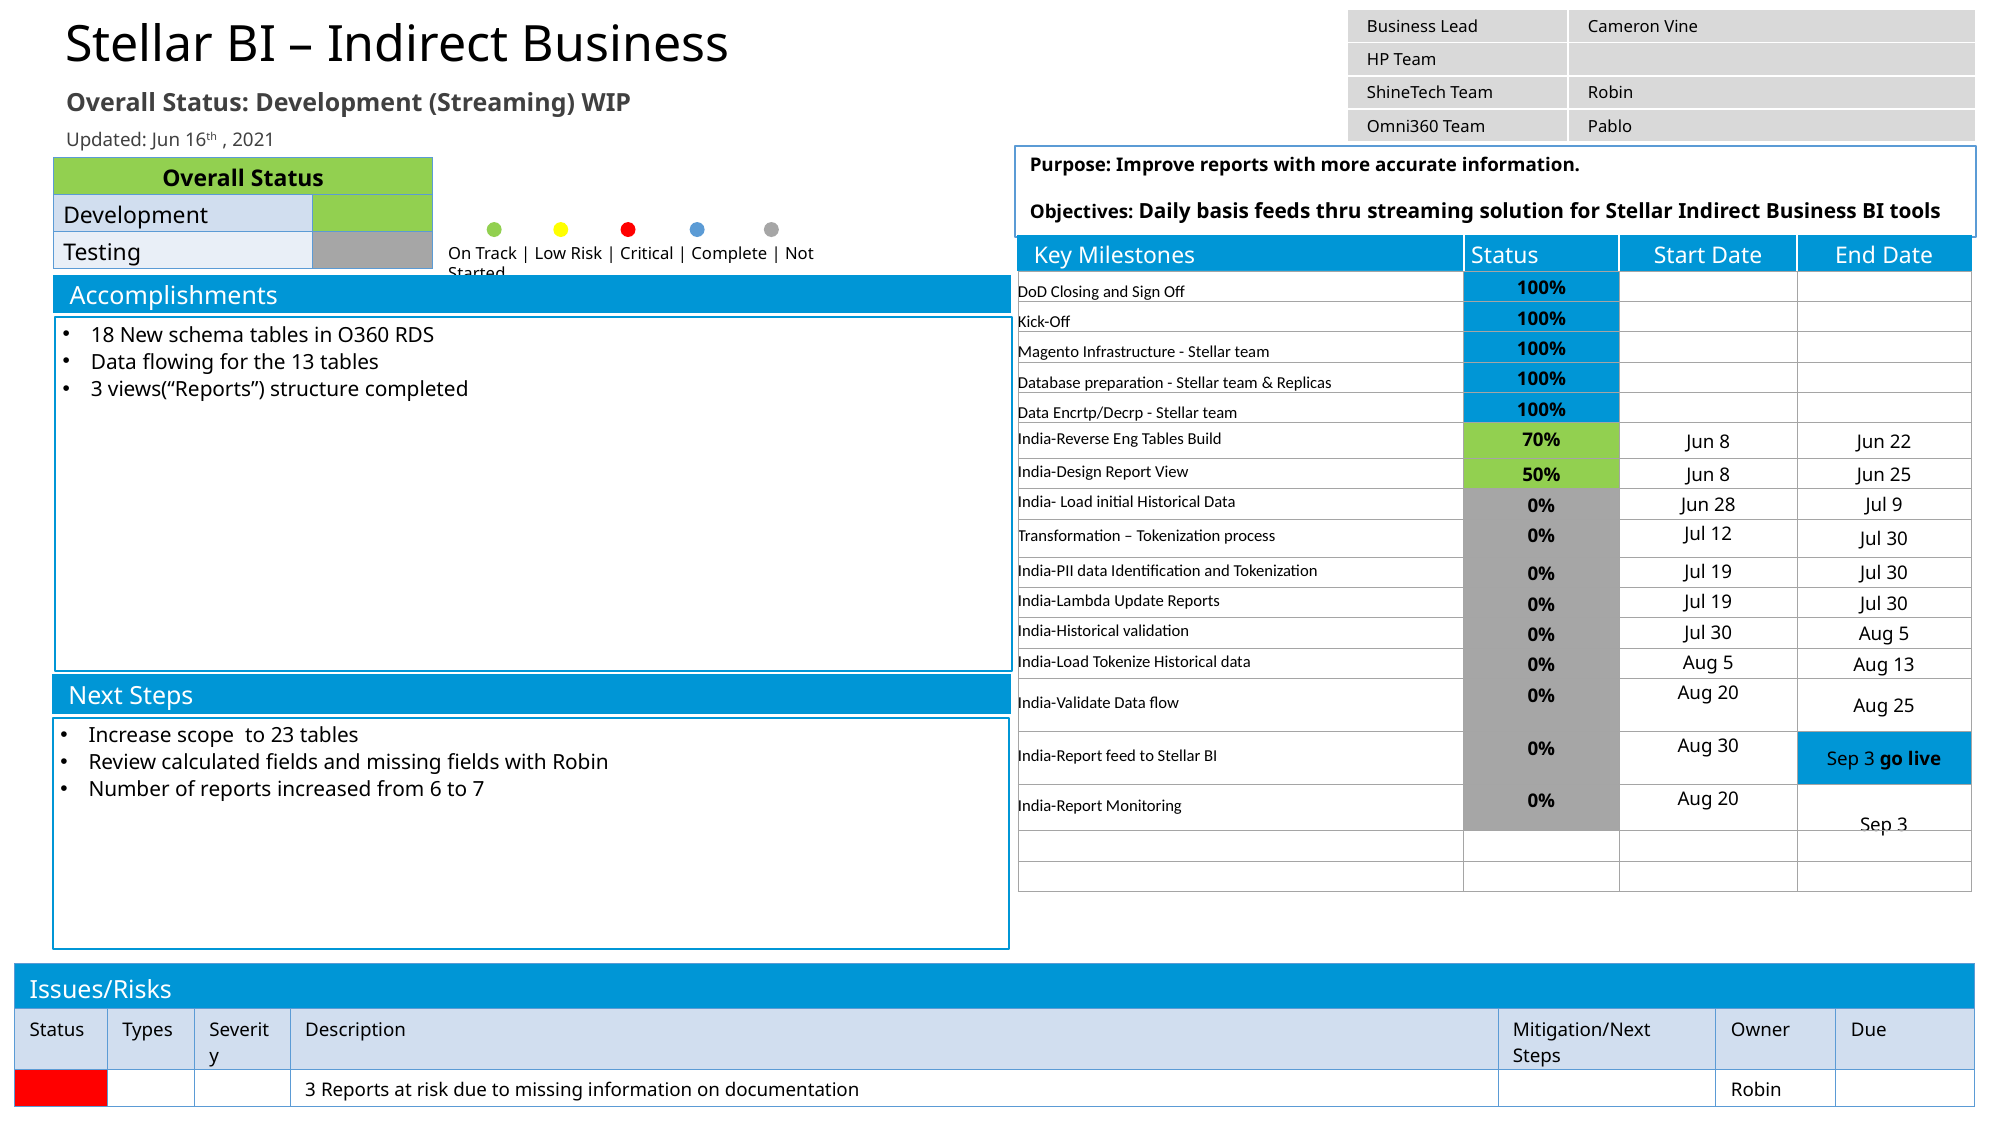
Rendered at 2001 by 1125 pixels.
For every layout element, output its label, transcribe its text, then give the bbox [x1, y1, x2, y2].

picture [16, 11, 163, 141]
table_cell [1798, 332, 1971, 362]
table_cell [1620, 862, 1797, 891]
text_box Increase scope to 23 tables Review calculated fields and missing fields with Robin Number of reports increased from 6 to 7 [52, 717, 1009, 949]
table_cell 100% [1464, 363, 1619, 392]
table_header Business Lead [1348, 10, 1567, 42]
table_cell India-Report Monitoring [1019, 785, 1463, 830]
table_cell Sep 3 [1798, 785, 1971, 830]
text_box [552, 221, 569, 235]
table_cell [1464, 831, 1619, 861]
table_cell [15, 1070, 107, 1106]
table_cell Aug 20 [1620, 785, 1797, 830]
table_cell Types [108, 1009, 194, 1069]
table_cell [1620, 332, 1797, 362]
table_header Start Date [1620, 236, 1796, 271]
table_cell Jun 8 [1620, 459, 1797, 488]
table_cell 0% [1464, 588, 1619, 617]
table_cell Jul 9 [1798, 489, 1971, 519]
text_box 18 New schema tables in O360 RDS Data flowing for the 13 tables 3 views(“Reports”) structure completed [54, 317, 1012, 671]
table_cell 50% [1464, 459, 1619, 488]
table_cell India-PII data Identification and Tokenization [1019, 558, 1463, 587]
table_cell 70% [1464, 423, 1619, 458]
table_cell [313, 232, 432, 268]
table_cell Jul 30 [1798, 520, 1971, 557]
table_cell [195, 1070, 290, 1106]
table_cell Kick-Off [1019, 302, 1463, 331]
table_cell India-Historical validation [1019, 618, 1463, 648]
table_cell [1620, 272, 1797, 301]
table_cell Jun 25 [1798, 459, 1971, 488]
table_cell [108, 1070, 194, 1106]
table_cell Transformation – Tokenization process [1019, 520, 1463, 557]
table_cell [1798, 363, 1971, 392]
table_cell Database preparation - Stellar team & Replicas [1019, 363, 1463, 392]
table_cell [1464, 862, 1619, 891]
table_cell 0% [1464, 679, 1619, 731]
table_cell [1620, 831, 1797, 861]
table_cell Sep 3 go live [1798, 732, 1971, 784]
text_box [689, 221, 706, 235]
table_cell 0% [1464, 732, 1619, 784]
table_cell 100% [1464, 393, 1619, 422]
table_cell Jul 19 [1620, 588, 1797, 617]
table_cell India-Load Tokenize Historical data [1019, 649, 1463, 678]
table_cell [1019, 862, 1463, 891]
table_header Key Milestones [1019, 236, 1463, 271]
table_cell Jul 12 [1620, 520, 1797, 557]
text_box On Track | Low Risk | Critical | Complete | Not Started [433, 235, 838, 275]
table_cell 3 Reports at risk due to missing information on documentation [291, 1070, 1498, 1106]
table_cell Due [1836, 1009, 1974, 1069]
table_cell Aug 5 [1798, 618, 1971, 648]
table_cell Development [54, 195, 312, 231]
table_cell 100% [1464, 332, 1619, 362]
table_header Status [1465, 236, 1618, 271]
table_cell Jun 8 [1620, 423, 1797, 458]
table_cell India-Design Report View [1019, 459, 1463, 488]
table_cell Status [15, 1009, 107, 1069]
table_cell India-Validate Data flow [1019, 679, 1463, 731]
table_cell 100% [1464, 302, 1619, 331]
table_cell Jun 28 [1620, 489, 1797, 519]
text_box [763, 221, 780, 238]
table_cell HP Team [1348, 43, 1567, 75]
table_cell [1499, 1070, 1715, 1106]
table_cell India-Report feed to Stellar BI [1019, 732, 1463, 784]
table_cell [1569, 43, 1975, 75]
table_cell Mitigation/Next Steps [1499, 1009, 1715, 1069]
table_cell Severity [195, 1009, 290, 1069]
table_cell Description [291, 1009, 1498, 1069]
table_cell Jun 22 [1798, 423, 1971, 458]
table_cell [1798, 272, 1971, 301]
table_cell ShineTech Team [1348, 77, 1567, 108]
table_cell 0% [1464, 520, 1619, 557]
table_cell Testing [54, 232, 312, 268]
table_cell Robin [1569, 77, 1975, 108]
table_cell [1620, 393, 1797, 422]
table_cell [1836, 1070, 1974, 1106]
table_cell [1019, 831, 1463, 861]
table_header End Date [1798, 236, 1970, 271]
text_box Next Steps [52, 674, 1011, 714]
table_cell Jul 30 [1798, 588, 1971, 617]
table_cell 100% [1464, 272, 1619, 301]
table_cell 0% [1464, 558, 1619, 587]
text_box Accomplishments [53, 275, 1011, 313]
table_cell Aug 20 [1620, 679, 1797, 731]
text_box Purpose: Improve reports with more accurate information. Objectives: Daily basis feeds thru streaming solution for Stellar Indirect Business BI tools [1015, 145, 1977, 237]
table_cell [1620, 363, 1797, 392]
table_cell [1798, 393, 1971, 422]
text_box [620, 221, 637, 235]
table_cell [1798, 862, 1971, 891]
table_cell [1798, 831, 1971, 861]
text_box Stellar BI – Indirect Business [57, 10, 1269, 85]
table_cell Pablo [1569, 110, 1975, 141]
table_cell [1798, 302, 1971, 331]
table_cell Robin [1716, 1070, 1835, 1106]
table_cell Omni360 Team [1348, 110, 1567, 141]
table_cell India-Reverse Eng Tables Build [1019, 423, 1463, 458]
table_cell [313, 195, 432, 231]
table_cell Jul 19 [1620, 558, 1797, 587]
table_cell [1620, 302, 1797, 331]
table_cell Aug 13 [1798, 649, 1971, 678]
table_cell India- Load initial Historical Data [1019, 489, 1463, 519]
text_box [486, 221, 503, 235]
table_cell Owner [1716, 1009, 1835, 1069]
text_box Updated: Jun 16th , 2021 [58, 124, 280, 157]
table_cell 0% [1464, 649, 1619, 678]
table_cell Aug 25 [1798, 679, 1971, 731]
table_cell Jul 30 [1798, 558, 1971, 587]
table_header Overall Status [54, 158, 432, 194]
table_cell 0% [1464, 618, 1619, 648]
text_box Overall Status: Development (Streaming) WIP [163, 79, 599, 124]
table_cell 0% [1464, 785, 1619, 830]
table_cell India-Lambda Update Reports [1019, 588, 1463, 617]
table_cell Jul 30 [1620, 618, 1797, 648]
table_cell Aug 30 [1620, 732, 1797, 784]
table_cell Aug 5 [1620, 649, 1797, 678]
table_header Issues/Risks [15, 964, 1974, 1008]
table_cell 0% [1464, 489, 1619, 519]
table_cell Magento Infrastructure - Stellar team [1019, 332, 1463, 362]
table_cell Data Encrtp/Decrp - Stellar team [1019, 393, 1463, 422]
table_cell DoD Closing and Sign Off [1019, 272, 1463, 301]
table_header Cameron Vine [1569, 10, 1975, 42]
